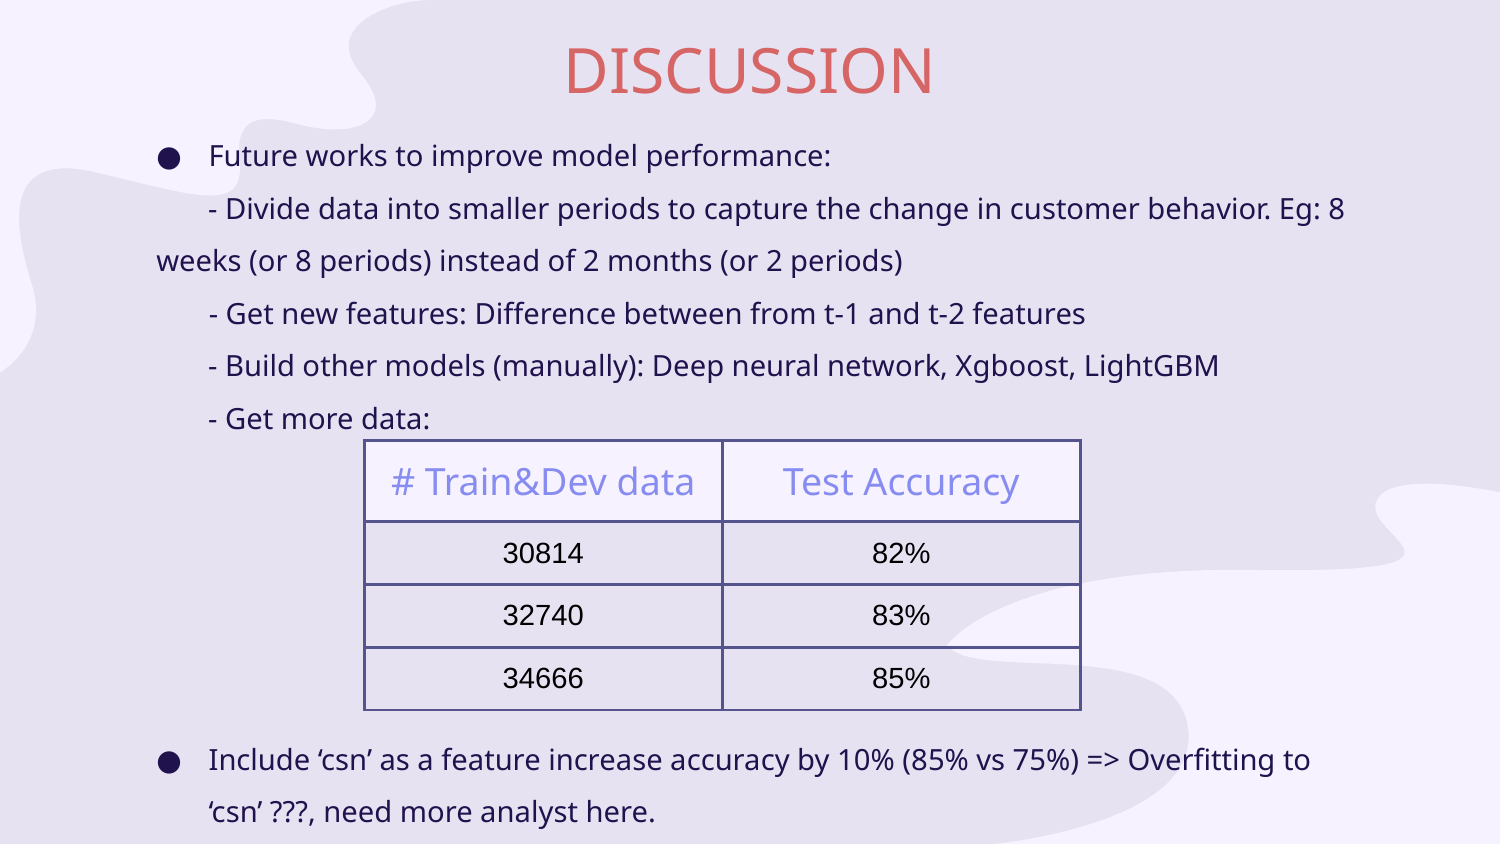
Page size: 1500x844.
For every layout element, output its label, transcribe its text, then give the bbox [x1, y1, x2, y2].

title DISCUSSION [118, 16, 1382, 110]
table_cell 82% [724, 523, 1079, 583]
table_cell 32740 [366, 586, 721, 646]
table_cell 83% [724, 586, 1079, 646]
table_cell 30814 [366, 523, 721, 583]
table_header # Train&Dev data [366, 442, 721, 520]
table_header Test Accuracy [724, 442, 1079, 520]
text_box Include ‘csn’ as a feature increase accuracy by 10% (85% vs 75%) => Overfitting to ‘csn’ ???, need more analyst here. [118, 696, 1382, 844]
text_box Future works to improve model performance: - Divide data into smaller periods to capture the change in customer behavior. Eg: 8 weeks (or 8 periods) instead of 2 months (or 2 periods) - Get new features: Difference between from t-1 and t-2 features - Build other models (manually): Deep neural network, Xgboost, LightGBM - Get more data: [118, 132, 1382, 450]
table_cell 34666 [366, 649, 721, 696]
table_cell 85% [724, 649, 1079, 696]
